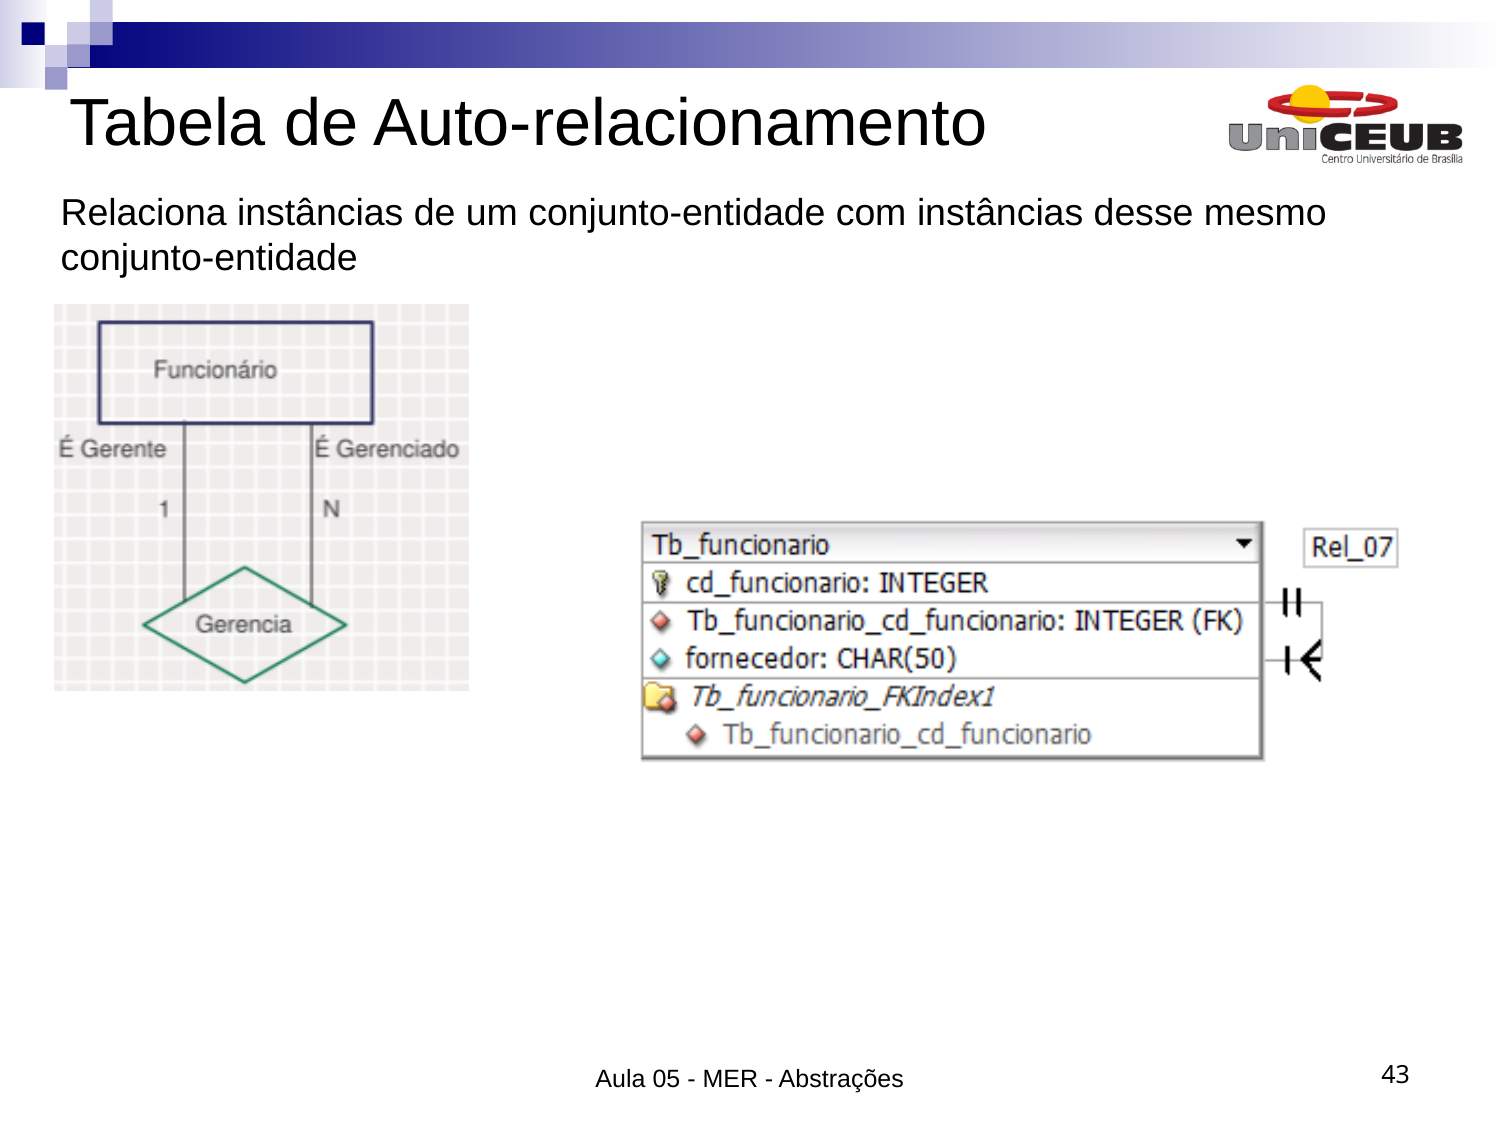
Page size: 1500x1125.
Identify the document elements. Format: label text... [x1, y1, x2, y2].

footer Aula 05 - MER - Abstrações [512, 1025, 988, 1100]
text_box 43 [1074, 1024, 1425, 1100]
picture [623, 504, 1408, 778]
picture [54, 304, 469, 691]
text_box Relaciona instâncias de um conjunto-entidade com instâncias desse mesmo conjunto-entidade [45, 180, 1373, 286]
picture [1227, 83, 1464, 165]
title Tabela de Auto-relacionamento [54, 6, 1500, 232]
